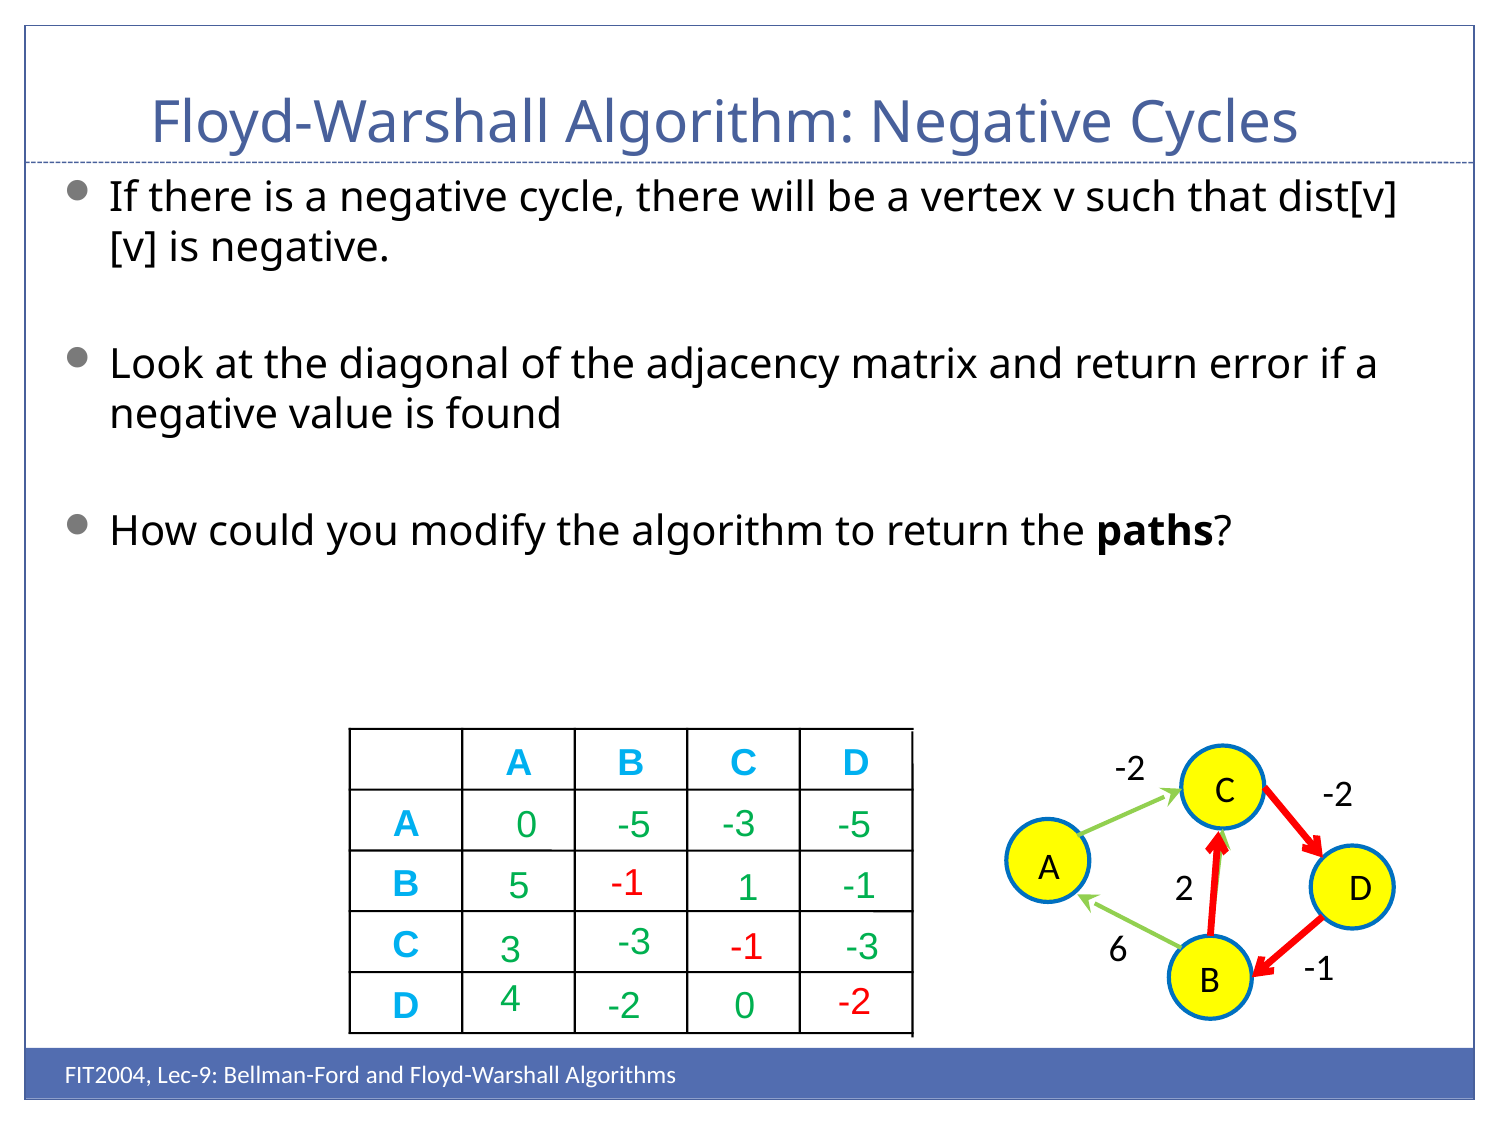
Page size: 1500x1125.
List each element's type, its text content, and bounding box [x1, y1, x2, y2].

footer FIT2004, Lec-9: Bellman-Ford and Floyd-Warshall Algorithms [50, 1051, 800, 1112]
text_box B [392, 859, 420, 905]
text_box 0 [734, 980, 756, 1026]
text_box -1 [730, 921, 764, 967]
text_box 1 [737, 862, 759, 908]
text_box D [392, 980, 420, 1026]
title Floyd-Warshall Algorithm: Negative Cycles [0, 37, 1463, 162]
text_box A [393, 798, 421, 844]
text_box 3 [500, 924, 521, 970]
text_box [1264, 786, 1324, 858]
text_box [1251, 916, 1324, 978]
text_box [1006, 735, 1395, 1020]
text_box B [617, 737, 645, 784]
text_box -3 [845, 922, 880, 968]
text_box -3 [722, 798, 756, 844]
text_box 5 [508, 860, 659, 906]
list If there is a negative cycle, there will be a vertex v such that dist[v][v] is negative. Look at the diagonal of the adjacency matrix and return error if a negative value is found How could you modify the algorithm to return the paths? [49, 162, 1439, 697]
text_box 0 [516, 800, 538, 846]
text_box -5 [617, 800, 651, 846]
text_box C [392, 920, 420, 966]
text_box 4 [500, 974, 521, 1020]
text_box D [842, 737, 870, 784]
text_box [1210, 830, 1219, 937]
text_box -2 [837, 977, 872, 1023]
text_box -1 [610, 858, 644, 904]
text_box -1 [842, 860, 877, 906]
text_box C [730, 737, 758, 784]
text_box -3 [617, 917, 652, 963]
text_box -5 [837, 799, 872, 846]
text_box -2 [607, 980, 641, 1026]
text_box A [505, 737, 533, 784]
